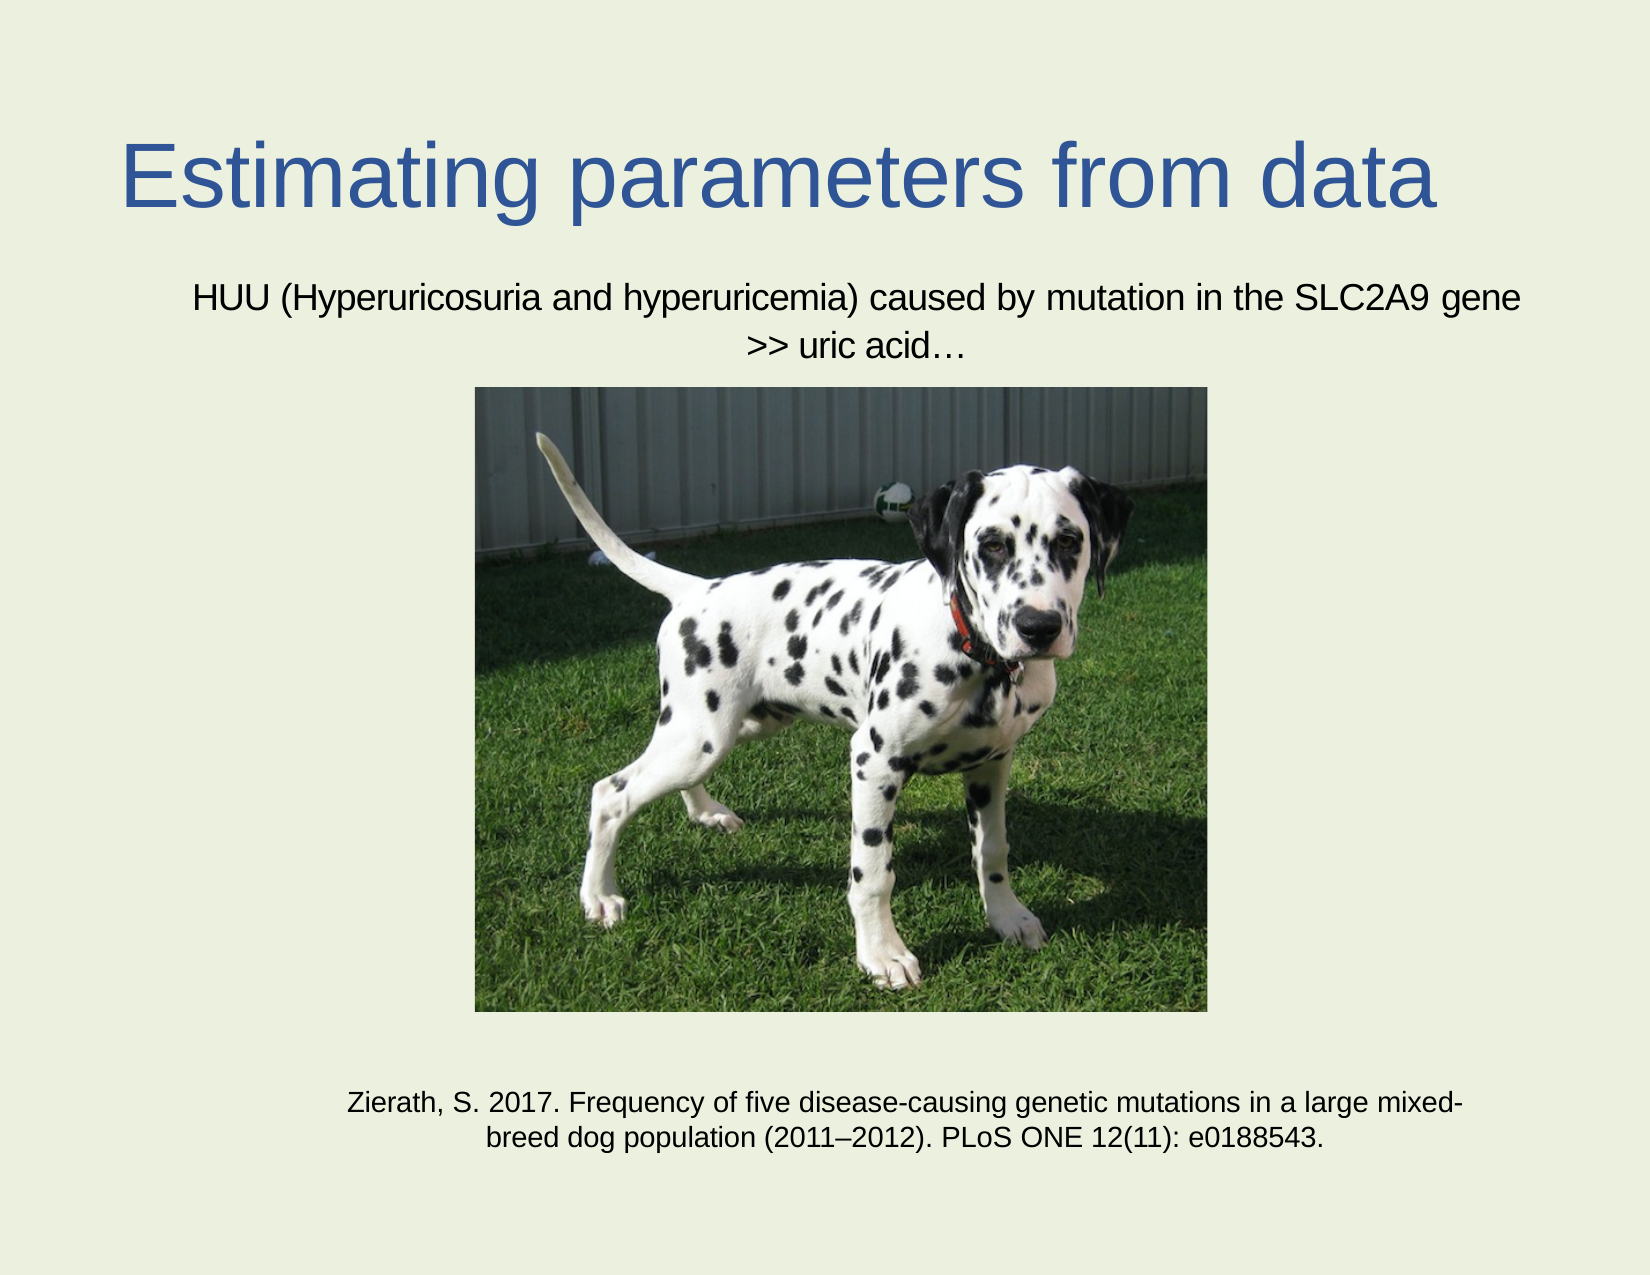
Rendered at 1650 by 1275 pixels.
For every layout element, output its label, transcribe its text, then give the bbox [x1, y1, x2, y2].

title Estimating parameters from data [117, 112, 1475, 329]
text_box Zierath, S. 2017. Frequency of five disease-causing genetic mutations in a large mixed-breed dog population (2011–2012). PLoS ONE 12(11): e0188543. [334, 1080, 1475, 1153]
text_box HUU (Hyperuricosuria and hyperuricemia) caused by mutation in the SLC2A9 gene >> uric acid… [149, 269, 1563, 367]
text_box [474, 387, 1208, 1012]
